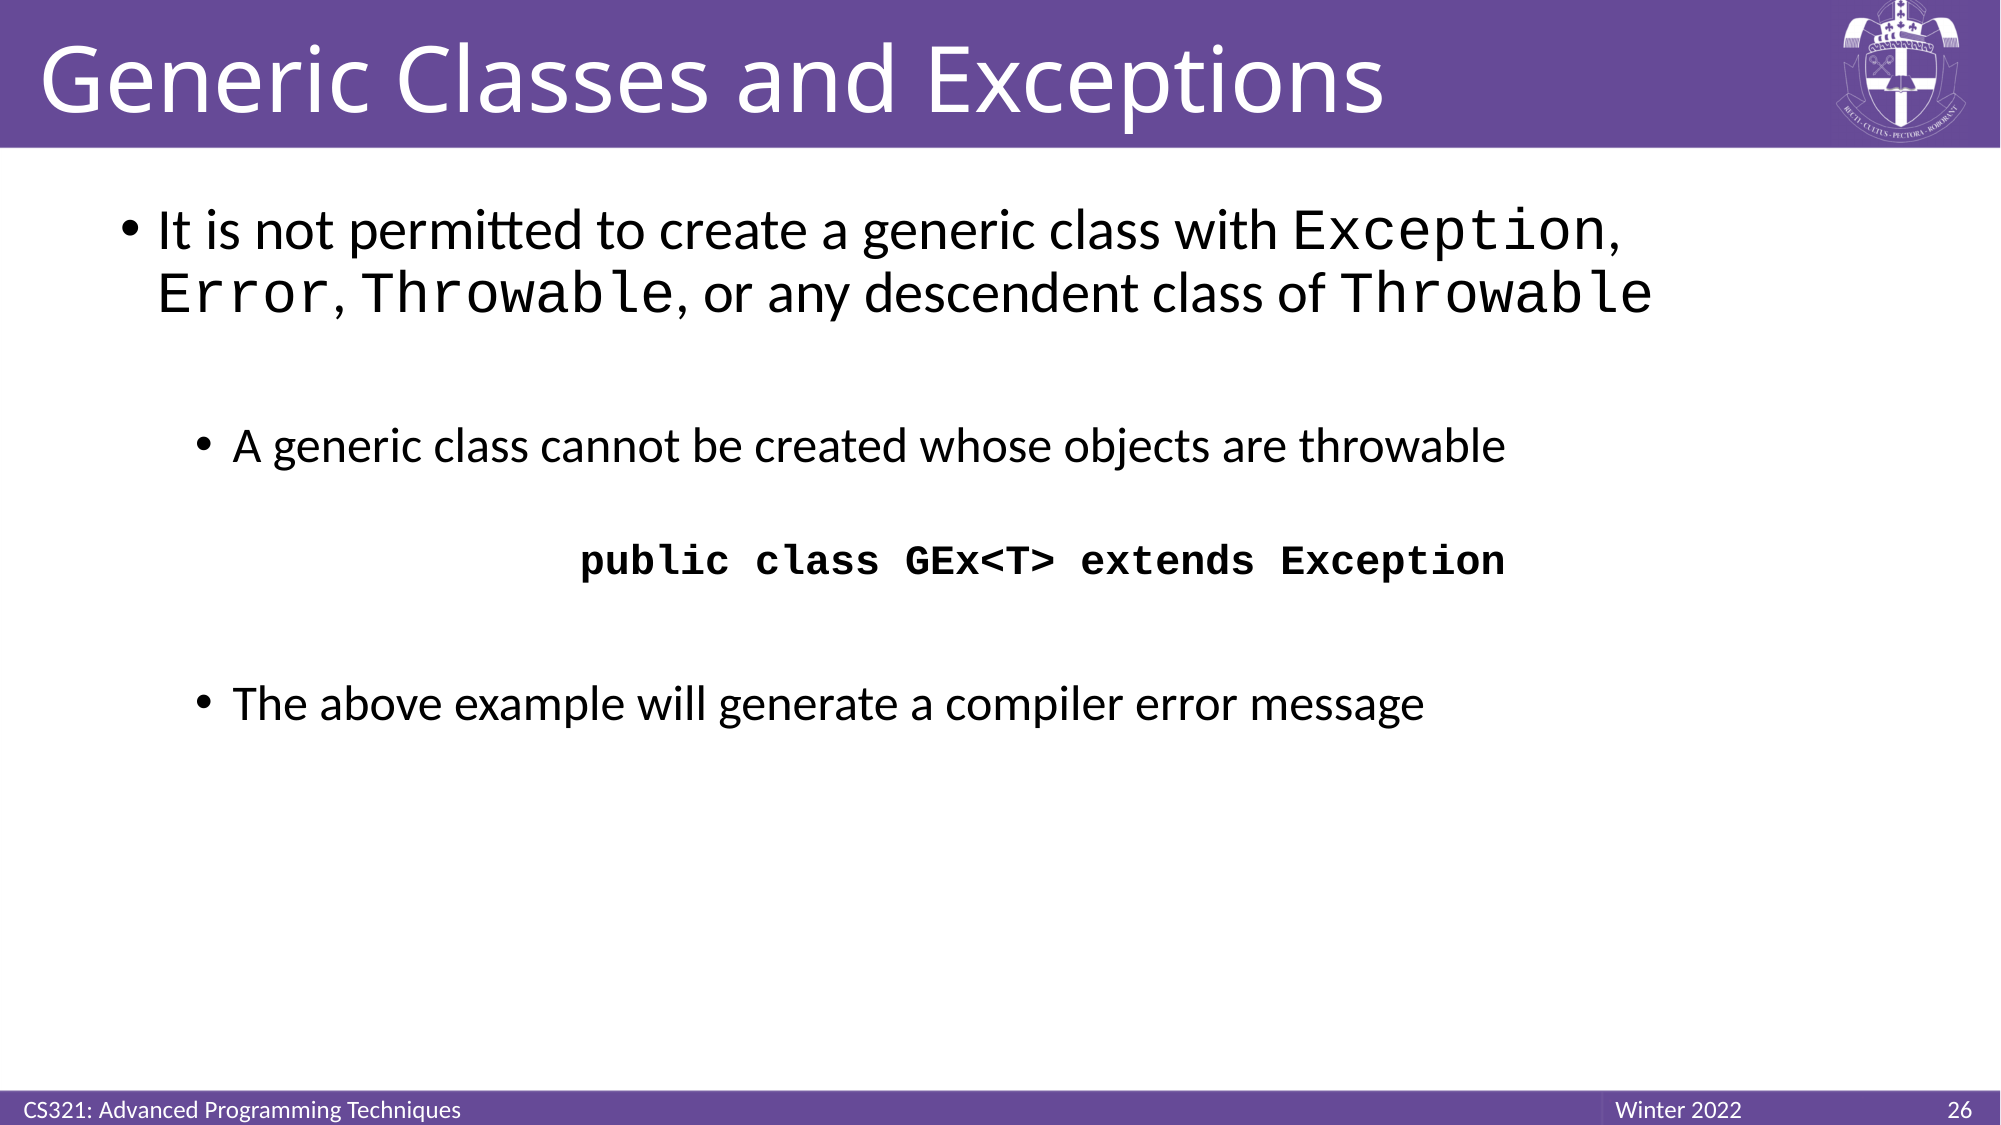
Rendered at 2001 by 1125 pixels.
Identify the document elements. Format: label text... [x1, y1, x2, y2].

footer CS321: Advanced Programming Techniques [8, 1078, 499, 1125]
slide_number Winter 2022 [1600, 1078, 1862, 1125]
title Generic Classes and Exceptions [0, 0, 1807, 192]
list It is not permitted to create a generic class with Exception, Error, Throwable, or any descendent class of Throwable A generic class cannot be created whose objects are throwable public class GEx<T> extends Exception The above example will generate a compiler error message [105, 191, 1831, 1017]
slide_number 26 [1862, 1078, 1994, 1125]
picture [0, 0, 2001, 1125]
